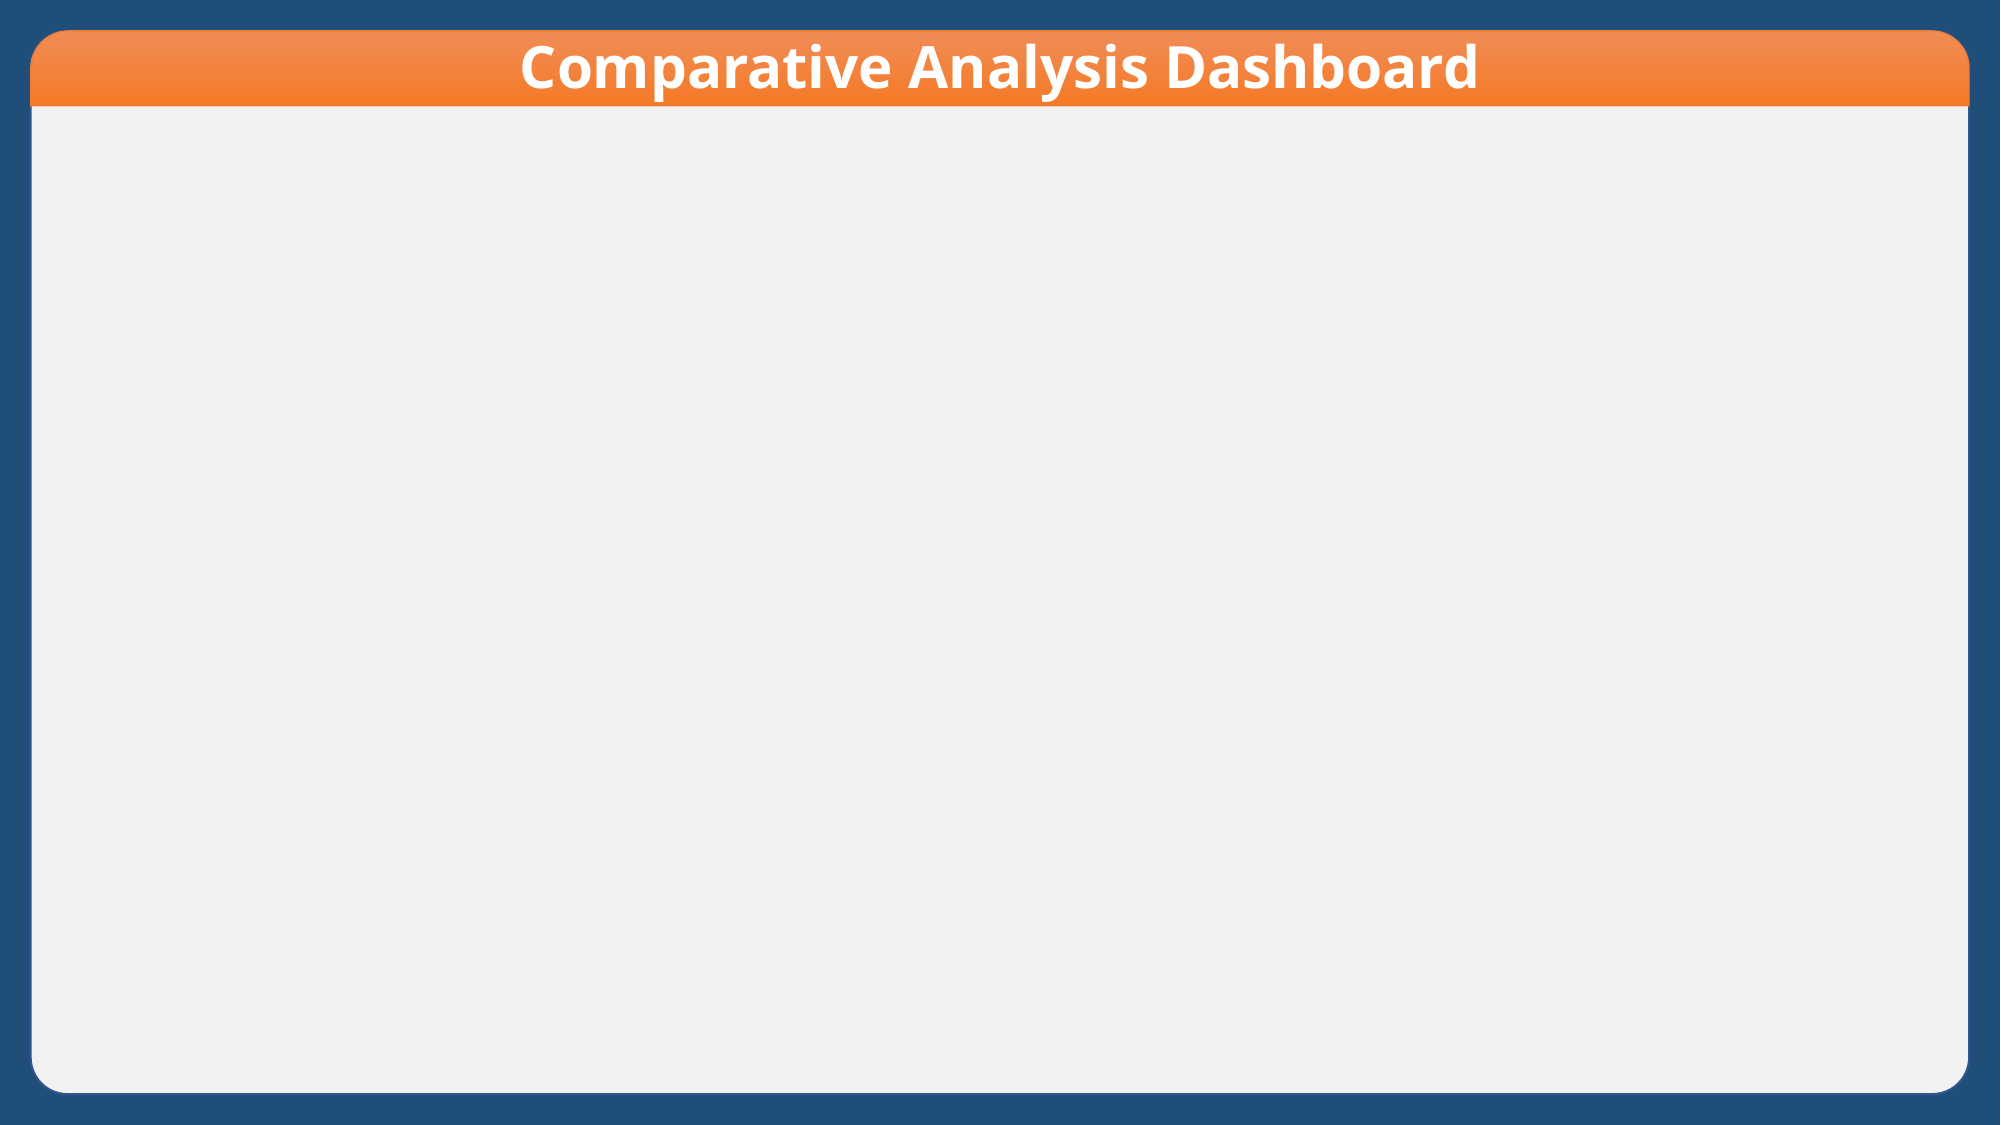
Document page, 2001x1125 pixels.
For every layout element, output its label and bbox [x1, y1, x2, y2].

text_box [0, 0, 2000, 1125]
